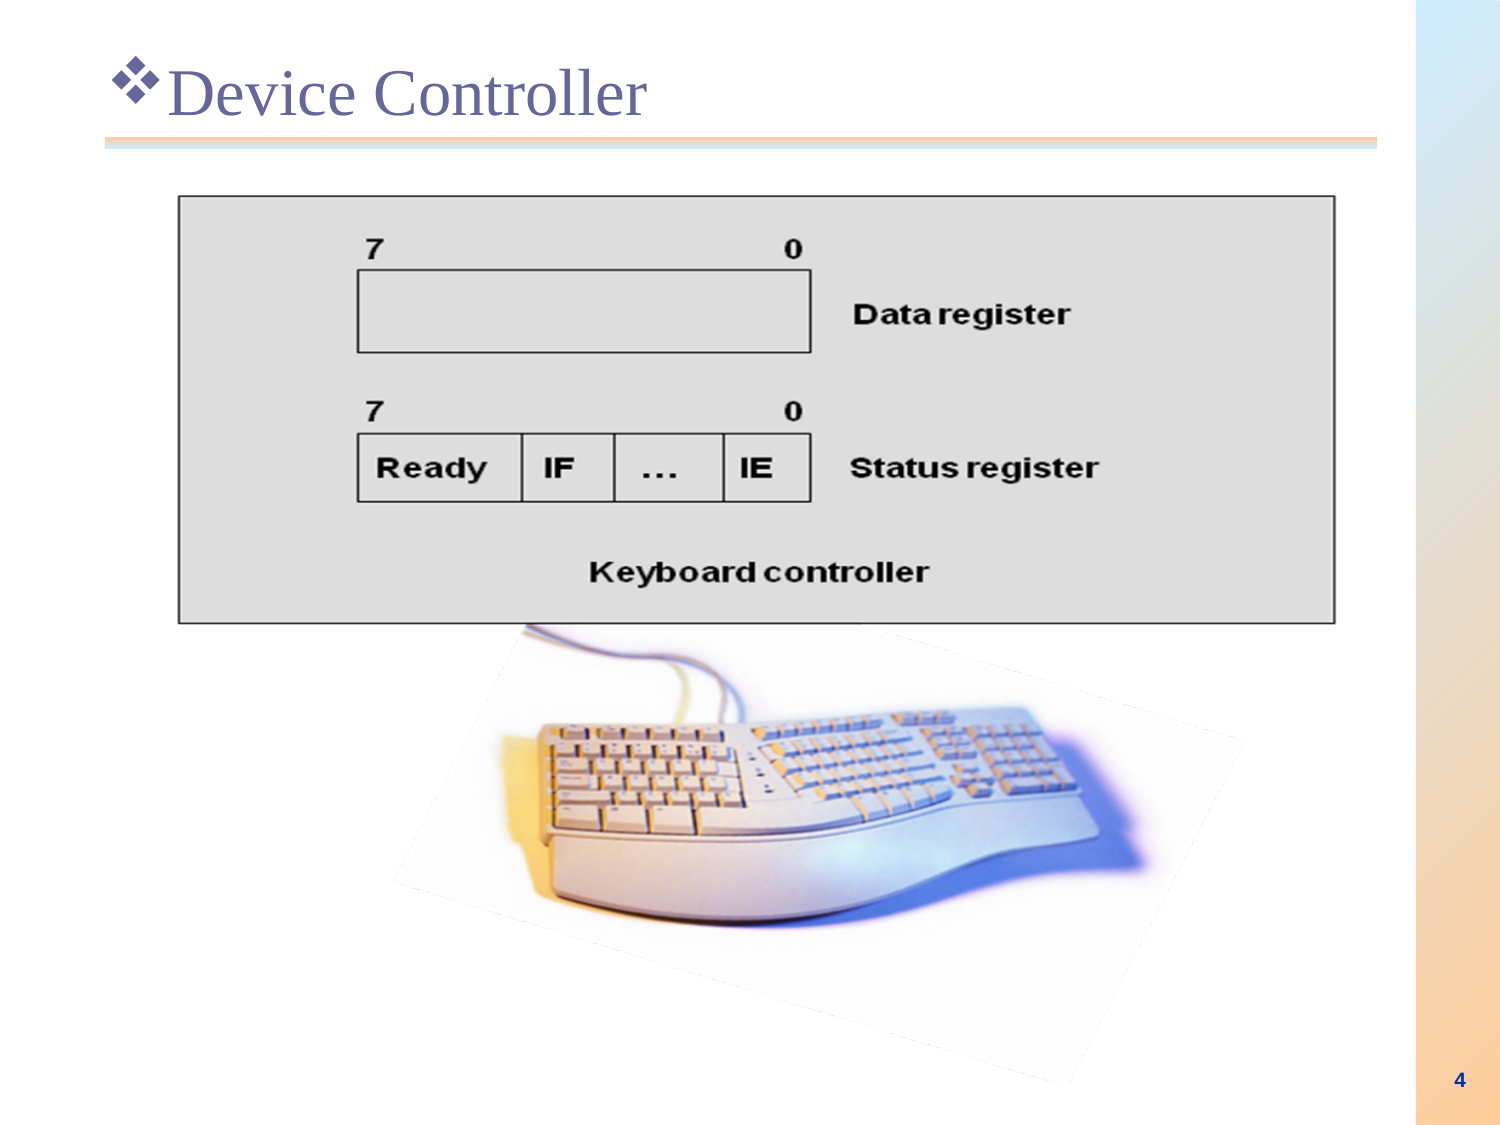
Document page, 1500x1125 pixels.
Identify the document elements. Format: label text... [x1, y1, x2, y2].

picture [175, 194, 1338, 1088]
title Device Controller [91, 25, 1368, 152]
